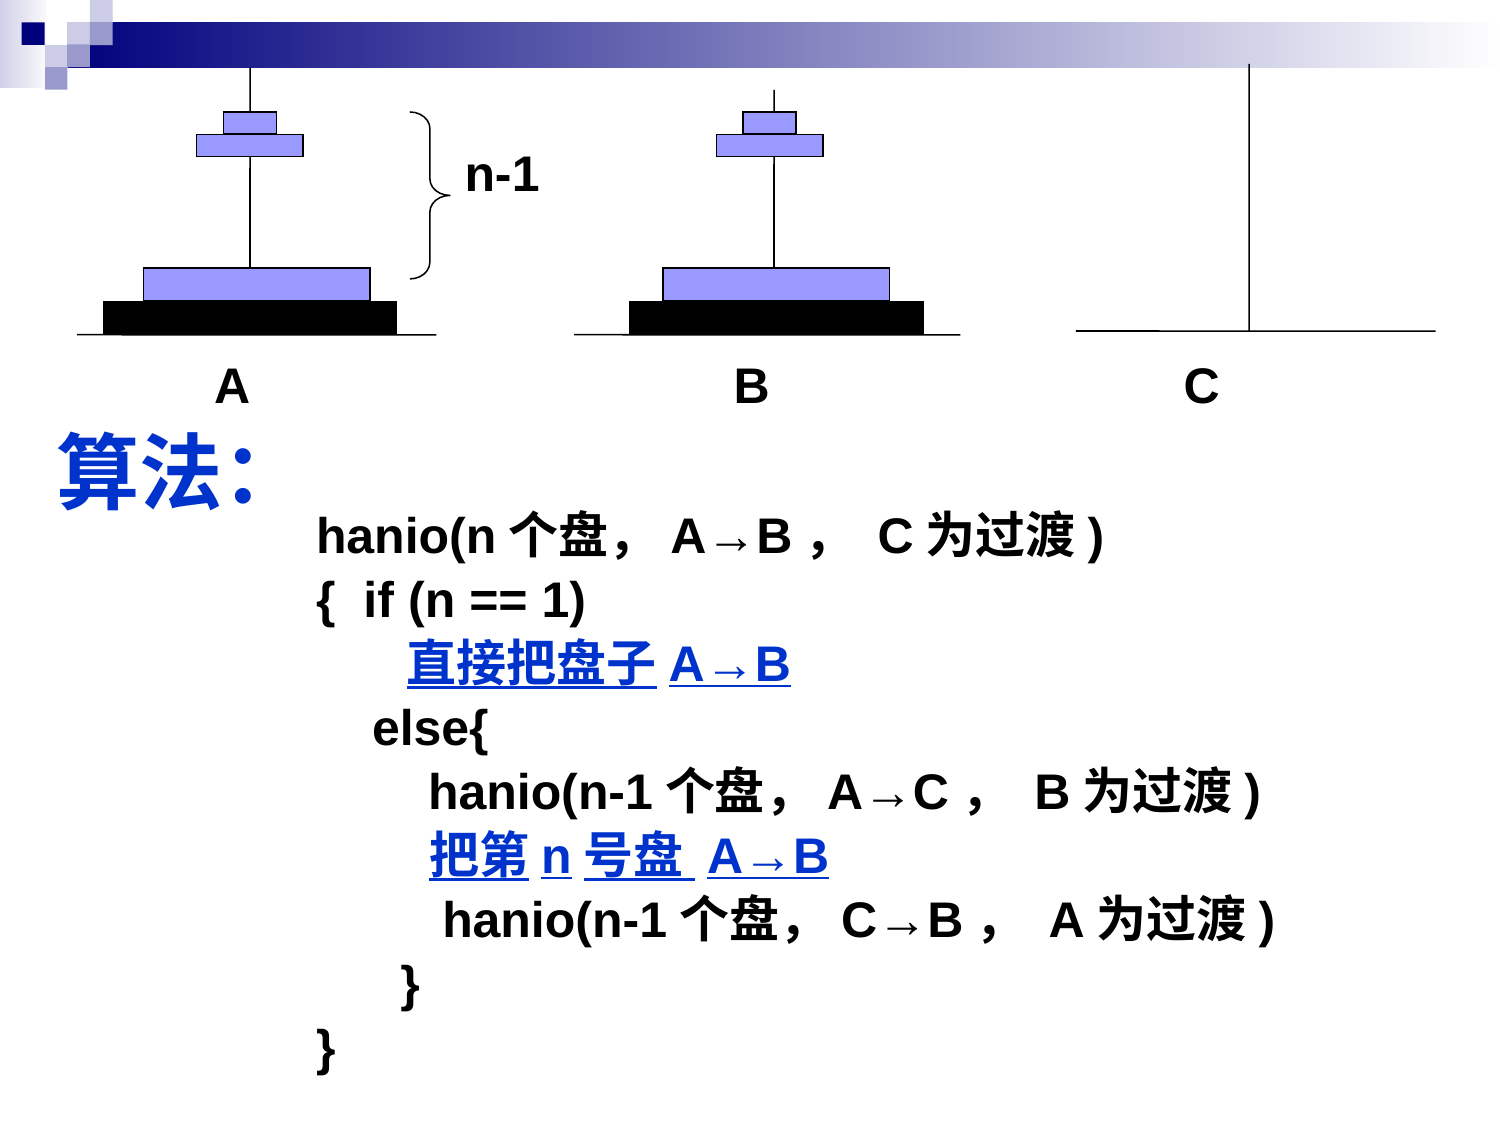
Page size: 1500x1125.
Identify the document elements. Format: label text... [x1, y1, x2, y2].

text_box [76, 63, 1436, 422]
list hanio(n个盘，A→B， C为过渡) { if (n == 1) 直接把盘子A→B else{ hanio(n-1个盘，A→C， B为过渡) 把第n号盘 A→B hanio(n-1个盘，C→B， A为过渡) } } [301, 503, 1425, 1113]
title 算法： [41, 401, 279, 539]
